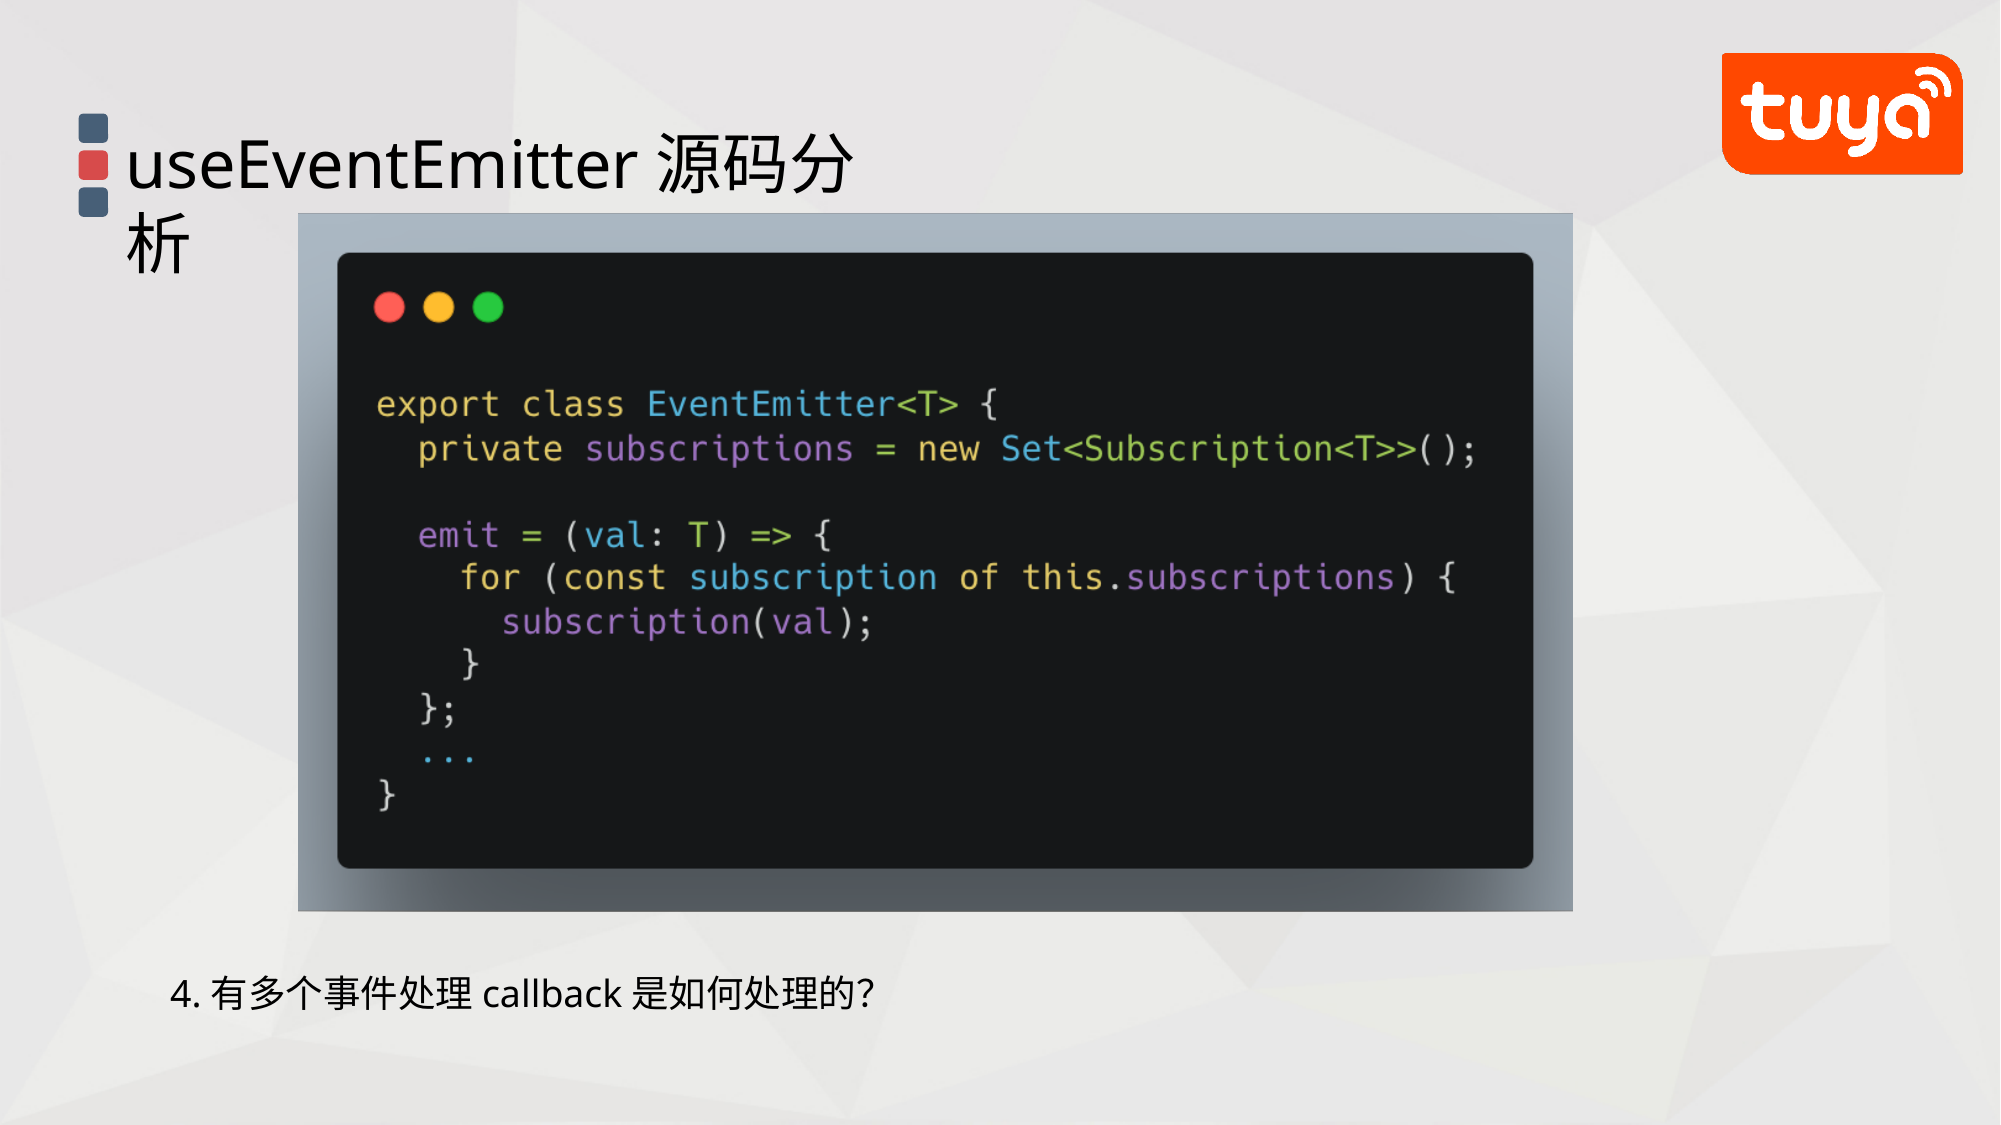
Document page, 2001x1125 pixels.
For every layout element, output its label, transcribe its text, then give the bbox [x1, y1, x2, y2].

picture [0, 0, 2001, 1125]
text_box 4.有多个事件处理callback是如何处理的？ [155, 962, 909, 1022]
text_box useEventEmitter源码分析 [110, 114, 890, 290]
